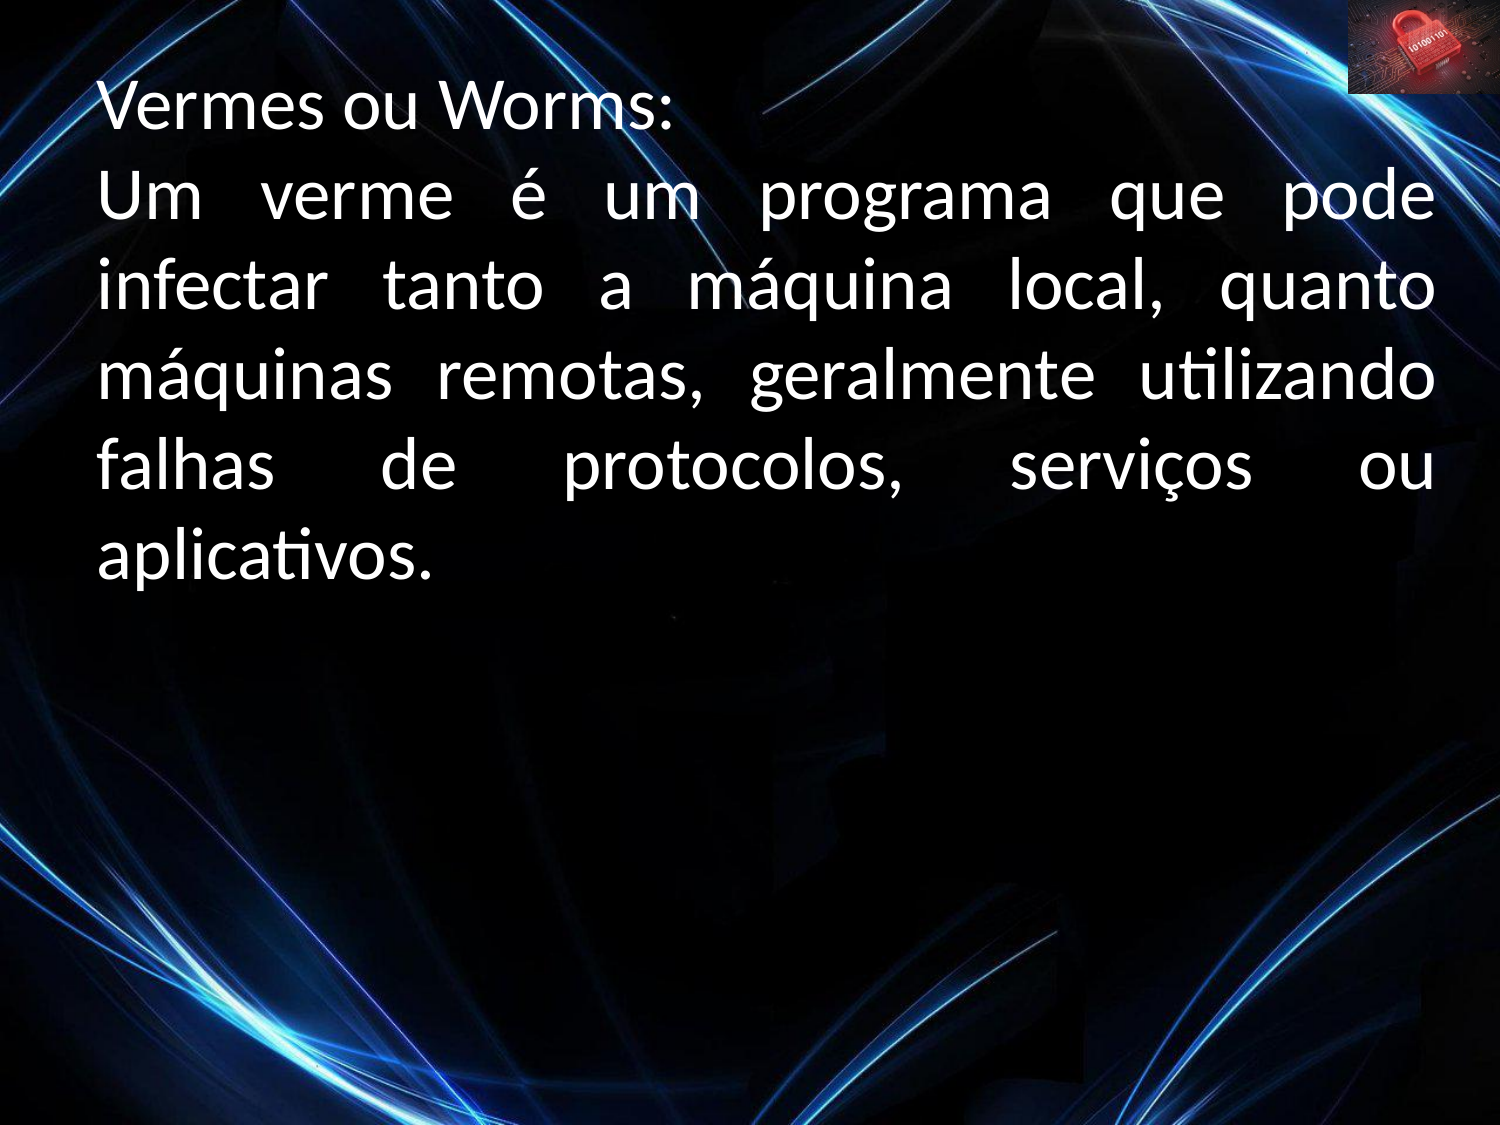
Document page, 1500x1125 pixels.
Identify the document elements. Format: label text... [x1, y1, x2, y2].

text_box Vermes ou Worms: Um verme é um programa que pode infectar tanto a máquina local, quanto máquinas remotas, geralmente utilizando falhas de protocolos, serviços ou aplicativos. [82, 46, 1454, 602]
picture [0, 0, 1500, 1125]
